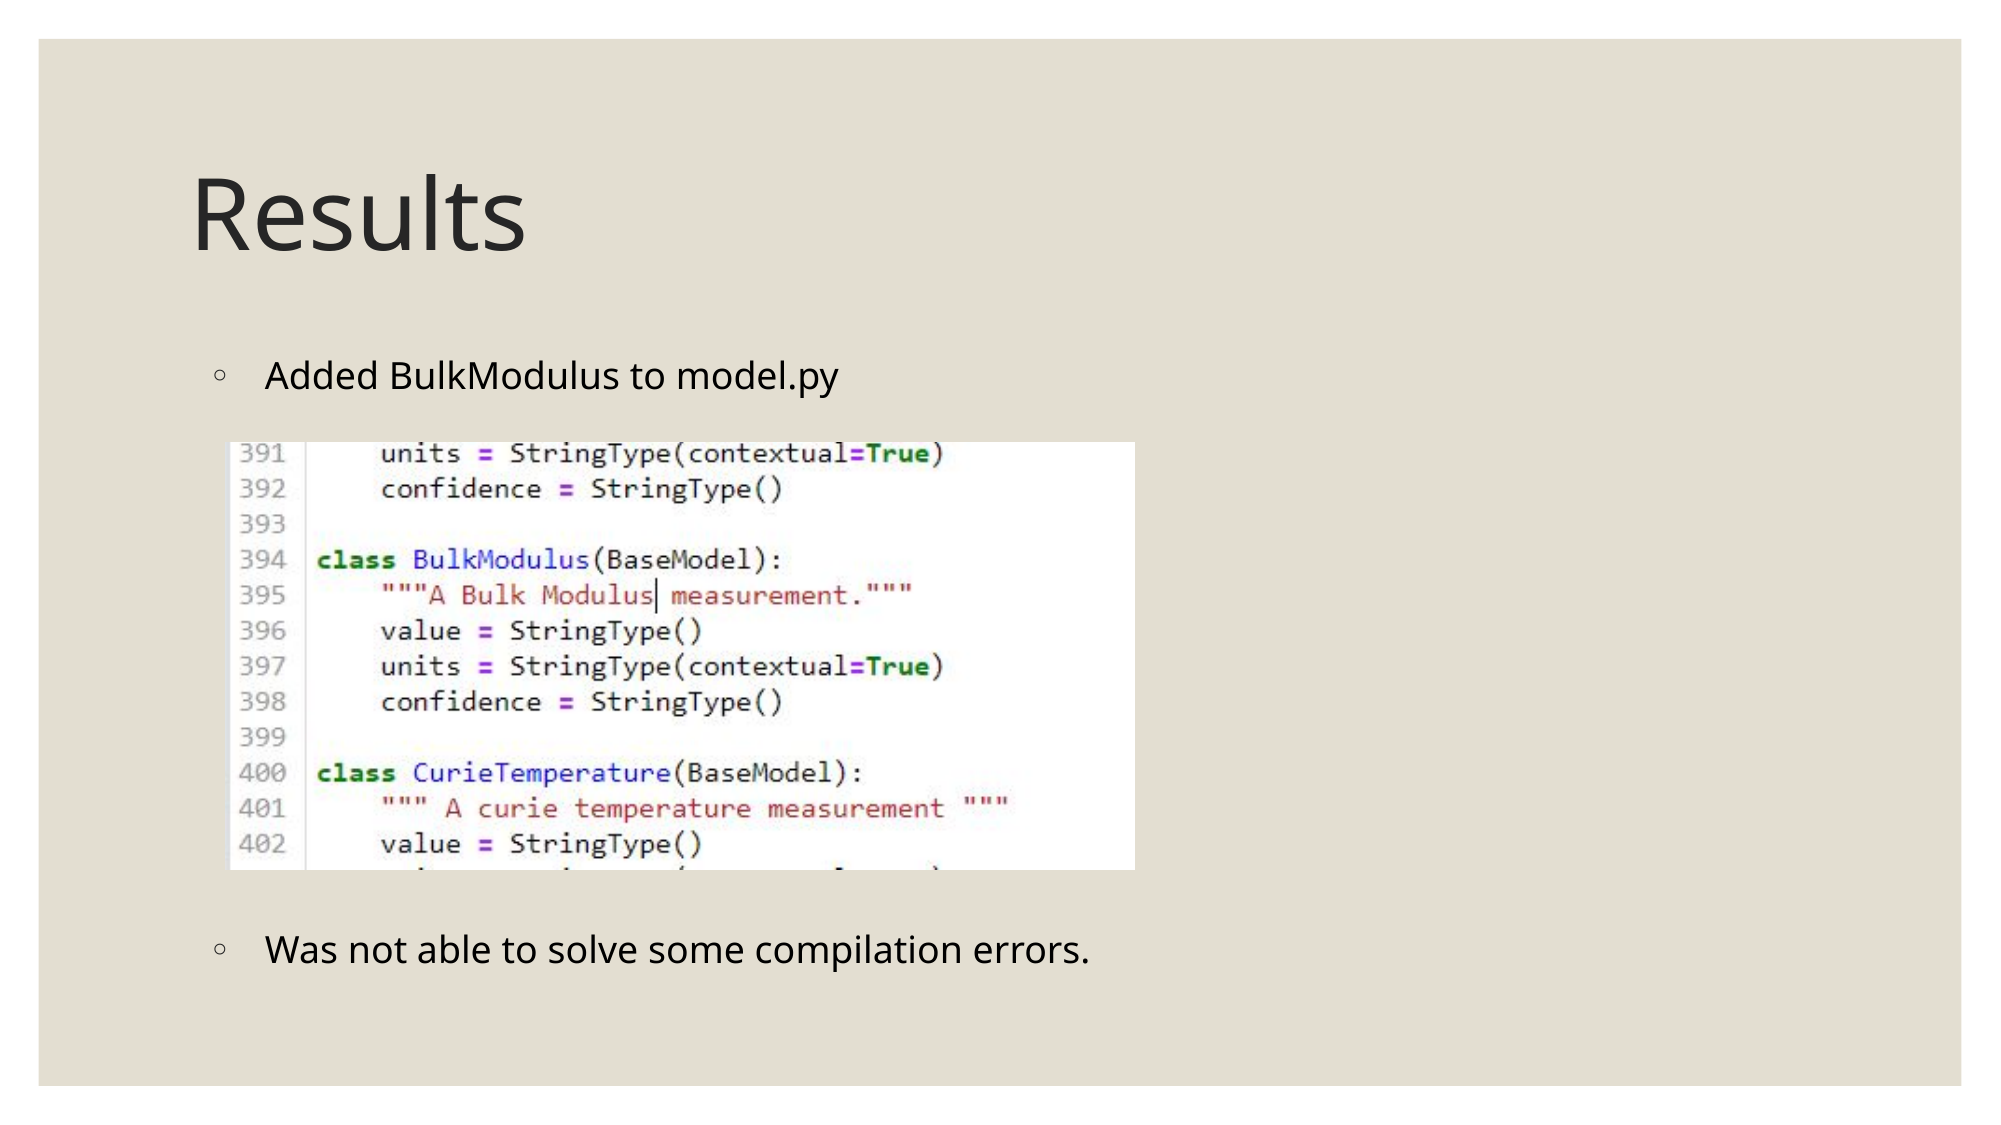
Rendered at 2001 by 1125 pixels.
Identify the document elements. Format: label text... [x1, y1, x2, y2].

picture [225, 442, 1135, 870]
list Added BulkModulus to model.py Was not able to solve some compilation errors. [174, 345, 1825, 990]
title Results [174, 105, 1825, 331]
